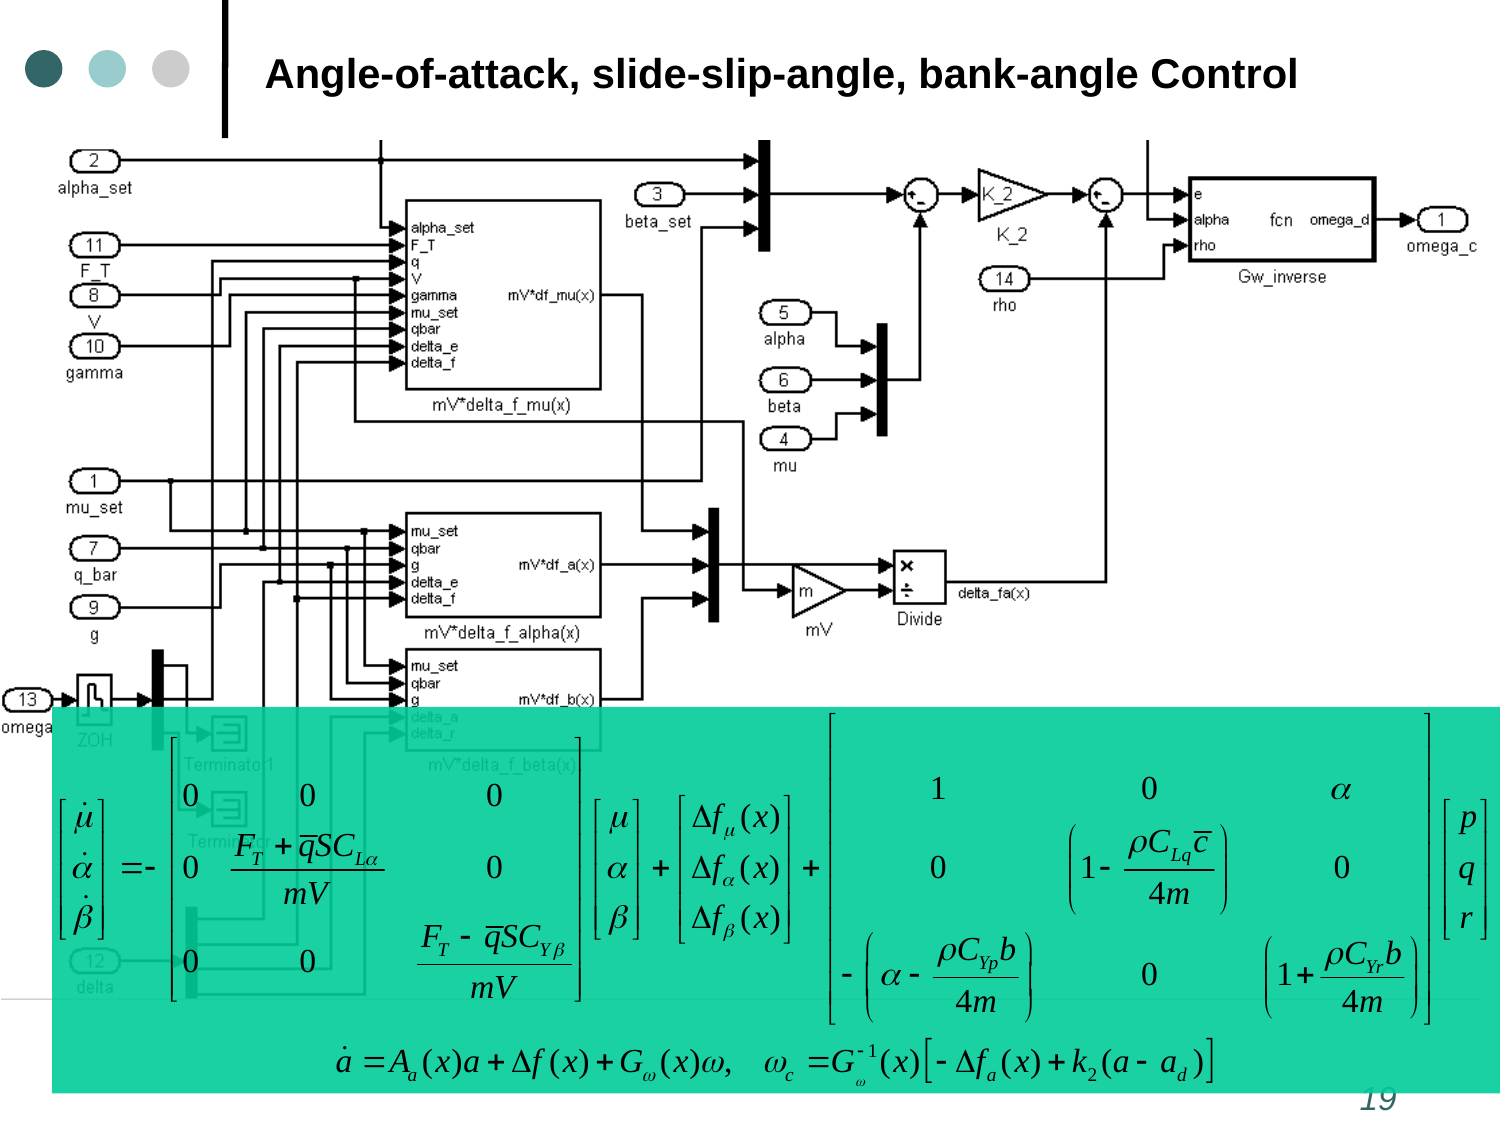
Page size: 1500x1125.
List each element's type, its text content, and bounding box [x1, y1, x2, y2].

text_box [51, 706, 1500, 1094]
picture [1, 140, 1483, 1001]
text_box Angle-of-attack, slide-slip-angle, bank-angle Control [249, 0, 1463, 138]
